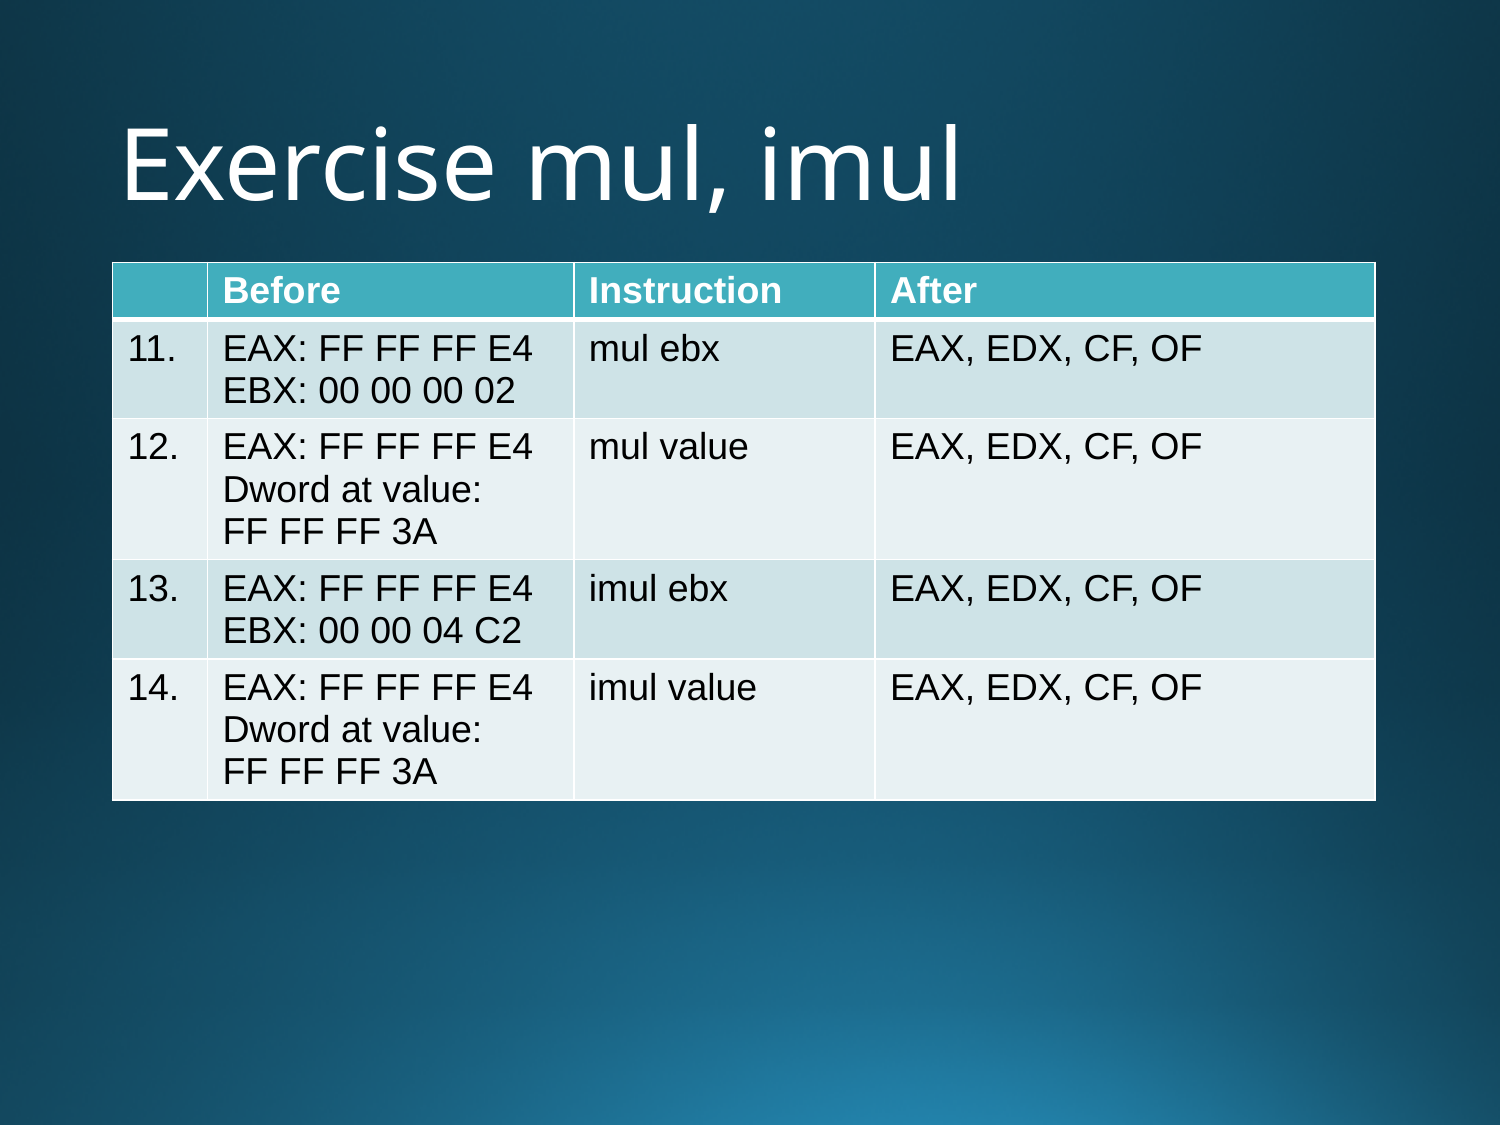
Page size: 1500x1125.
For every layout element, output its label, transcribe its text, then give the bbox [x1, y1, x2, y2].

table_cell imul ebx [575, 560, 874, 658]
table_cell mul value [575, 419, 874, 559]
table_cell 13. [113, 560, 207, 658]
table_cell EAX, EDX, CF, OF [876, 660, 1374, 799]
table_cell EAX: FF FF FF E4 Dword at value: FF FF FF 3A [208, 660, 573, 799]
table_cell EAX: FF FF FF E4 EBX: 00 00 04 C2 [208, 560, 573, 658]
table_header After [876, 263, 1374, 317]
table_cell EAX, EDX, CF, OF [876, 322, 1374, 418]
picture [0, 0, 1500, 1125]
table_cell EAX: FF FF FF E4 EBX: 00 00 00 02 [208, 322, 573, 418]
table_cell mul ebx [575, 322, 874, 418]
table_cell EAX, EDX, CF, OF [876, 560, 1374, 658]
table_cell 12. [113, 419, 207, 559]
table_cell 14. [113, 660, 207, 799]
table_cell EAX, EDX, CF, OF [876, 419, 1374, 559]
table_cell imul value [575, 660, 874, 799]
table_header Instruction [575, 263, 874, 317]
title Exercise mul, imul [103, 59, 1397, 278]
table_header Before [208, 263, 573, 317]
table_cell 11. [113, 322, 207, 418]
table_cell EAX: FF FF FF E4 Dword at value: FF FF FF 3A [208, 419, 573, 559]
table_header [113, 263, 207, 317]
